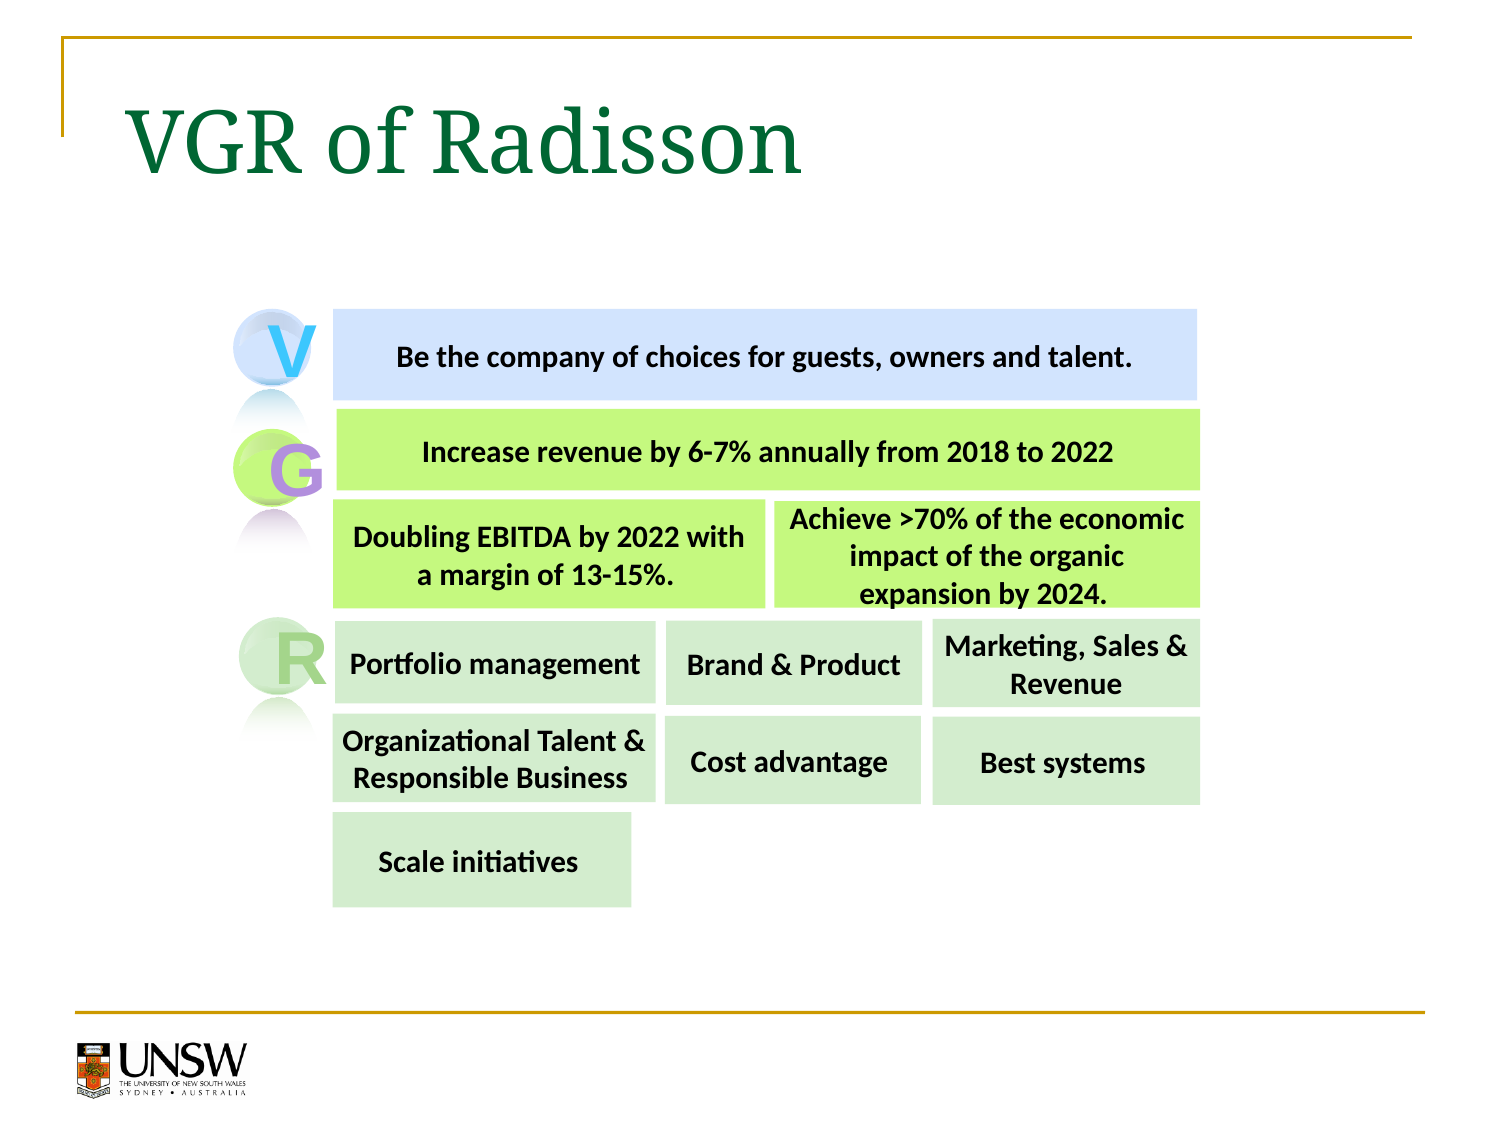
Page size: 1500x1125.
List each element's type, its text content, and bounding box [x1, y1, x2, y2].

text_box Marketing, Sales & Revenue [932, 618, 1201, 708]
text_box Doubling EBITDA by 2022 with a margin of 13-15%. [333, 499, 766, 609]
text_box Best systems [932, 716, 1201, 805]
text_box Scale initiatives [332, 812, 632, 908]
text_box Portfolio management [335, 621, 656, 704]
text_box Organizational Talent & Responsible Business [332, 713, 656, 803]
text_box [229, 307, 312, 427]
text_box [232, 426, 312, 553]
text_box Brand & Product [666, 620, 923, 705]
text_box Cost advantage [664, 715, 921, 805]
text_box Increase revenue by 6-7% annually from 2018 to 2022 [336, 408, 1201, 491]
picture [75, 1041, 250, 1100]
text_box Be the company of choices for guests, owners and talent. [333, 308, 1198, 401]
title VGR of Radisson [109, 77, 1220, 174]
text_box Achieve >70% of the economic impact of the organic expansion by 2024. [774, 501, 1201, 608]
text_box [238, 614, 318, 742]
